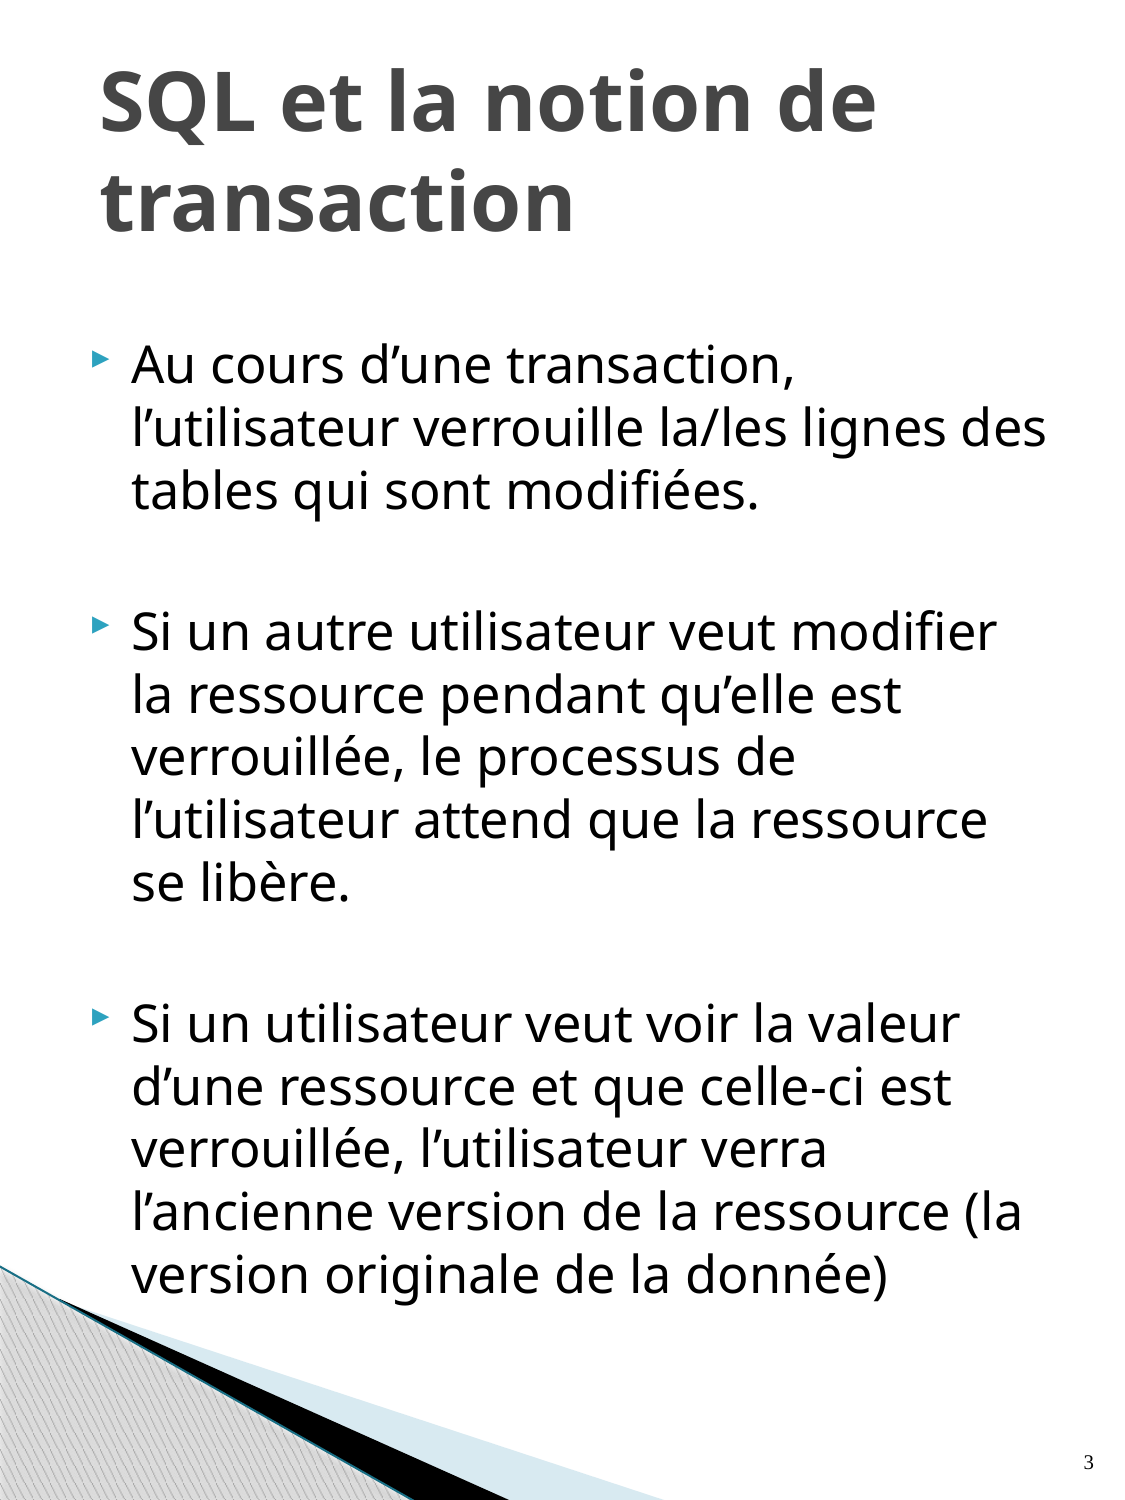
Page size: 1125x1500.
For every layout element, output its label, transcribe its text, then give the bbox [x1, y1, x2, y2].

slide_number 3 [1035, 1401, 1109, 1482]
title SQL et la notion de transaction [84, 41, 1041, 256]
list Au cours d’une transaction, l’utilisateur verrouille la/les lignes des tables qui sont modifiées. Si un autre utilisateur veut modifier la ressource pendant qu’elle est verrouillée, le processus de l’utilisateur attend que la ressource se libère. Si un utilisateur veut voir la valeur d’une ressource et que celle-ci est verrouillée, l’utilisateur verra l’ancienne version de la ressource (la version originale de la donnée) [56, 323, 1069, 1314]
